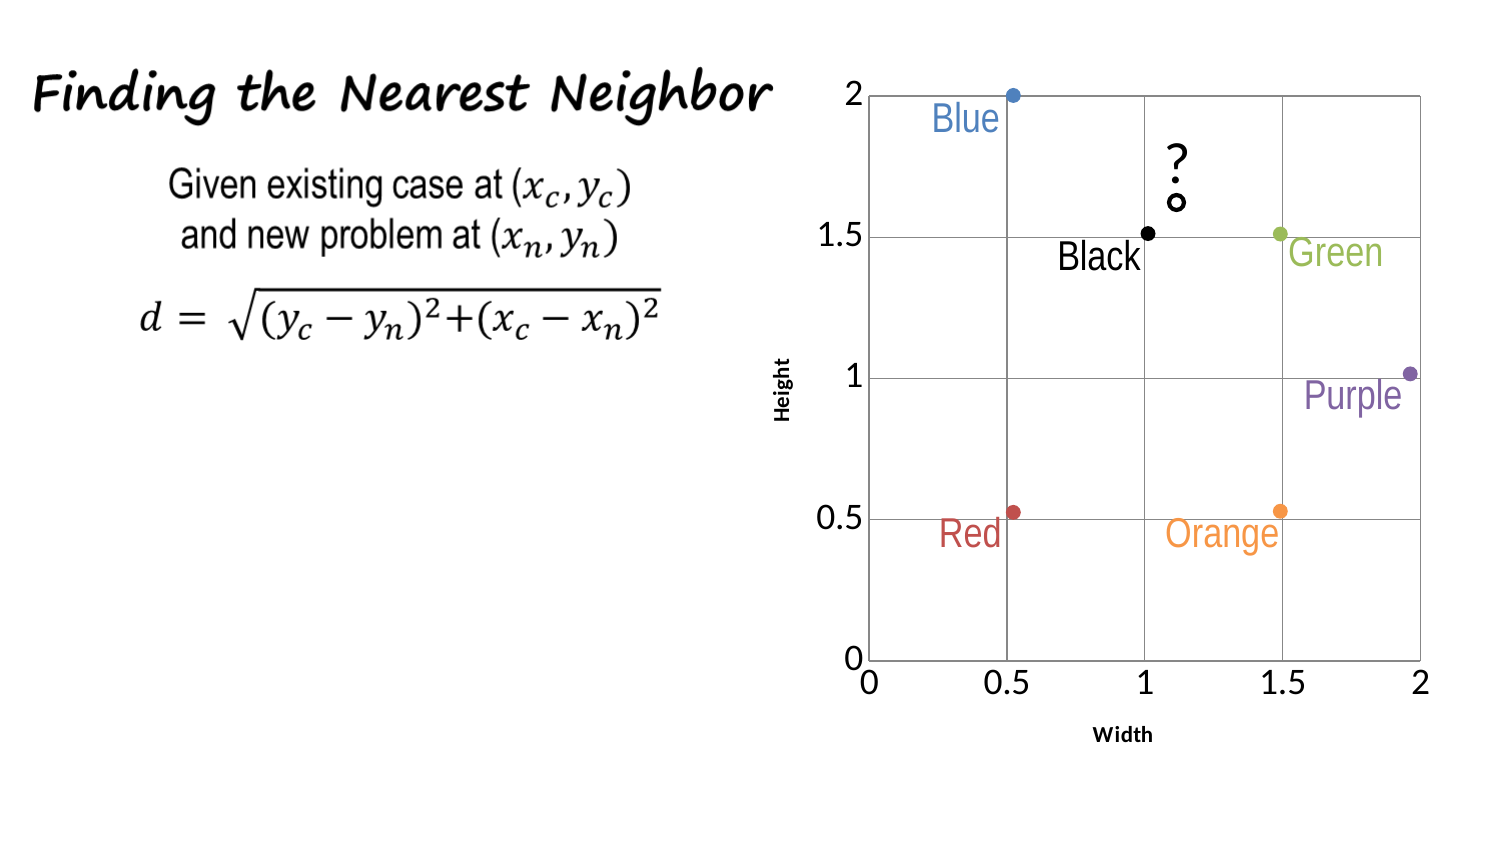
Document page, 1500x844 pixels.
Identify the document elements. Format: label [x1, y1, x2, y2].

chart [738, 62, 1445, 781]
picture [0, 0, 801, 381]
